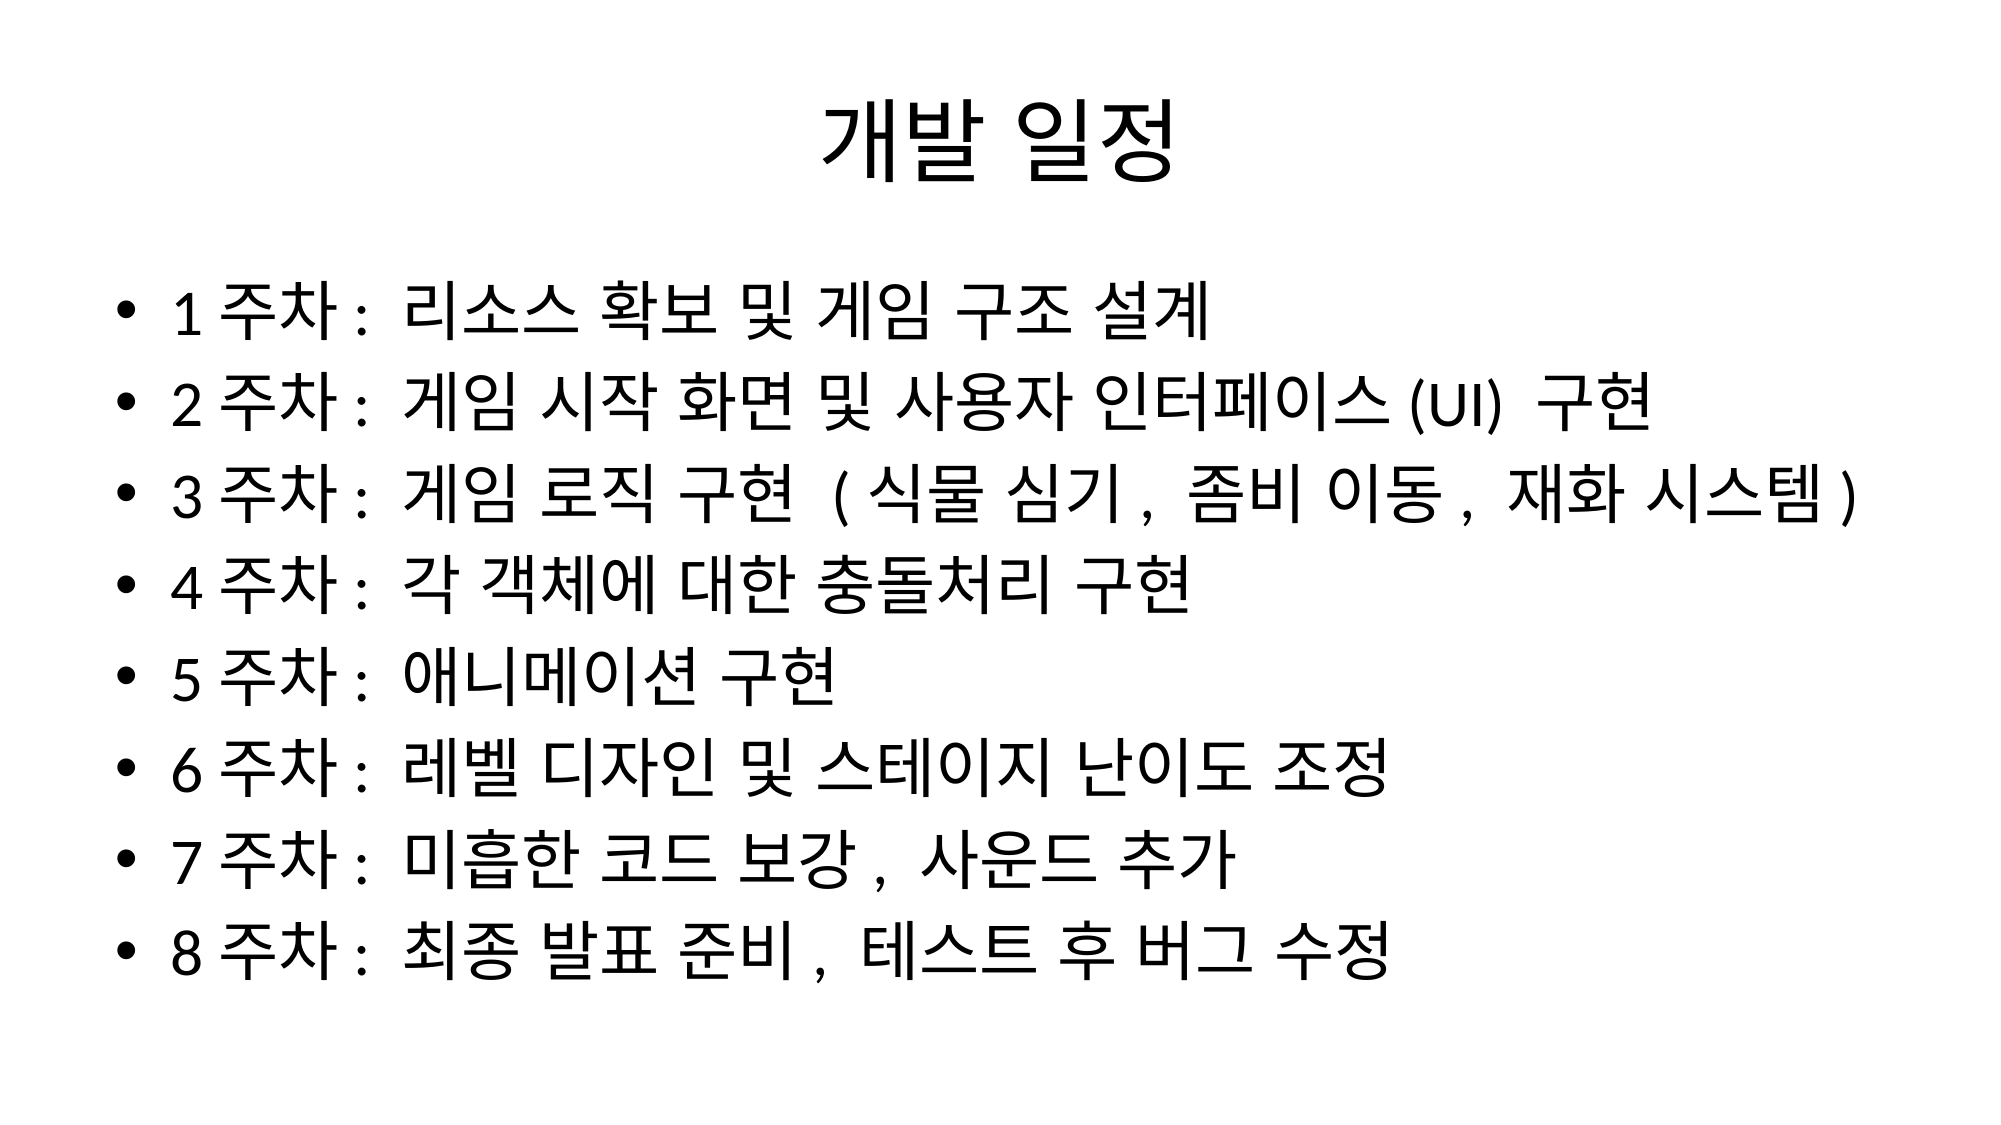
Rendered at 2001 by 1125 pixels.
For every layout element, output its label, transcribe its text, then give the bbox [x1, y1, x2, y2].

title 개발 일정 [99, 45, 1900, 233]
list 1주차: 리소스 확보 및 게임 구조 설계 2주차: 게임 시작 화면 및 사용자 인터페이스(UI) 구현 3주차: 게임 로직 구현 (식물 심기, 좀비 이동, 재화 시스템) 4주차: 각 객체에 대한 충돌처리 구현 5주차: 애니메이션 구현 6주차: 레벨 디자인 및 스테이지 난이도 조정 7주차: 미흡한 코드 보강, 사운드 추가 8주차: 최종 발표 준비, 테스트 후 버그 수정 [99, 262, 1900, 1005]
